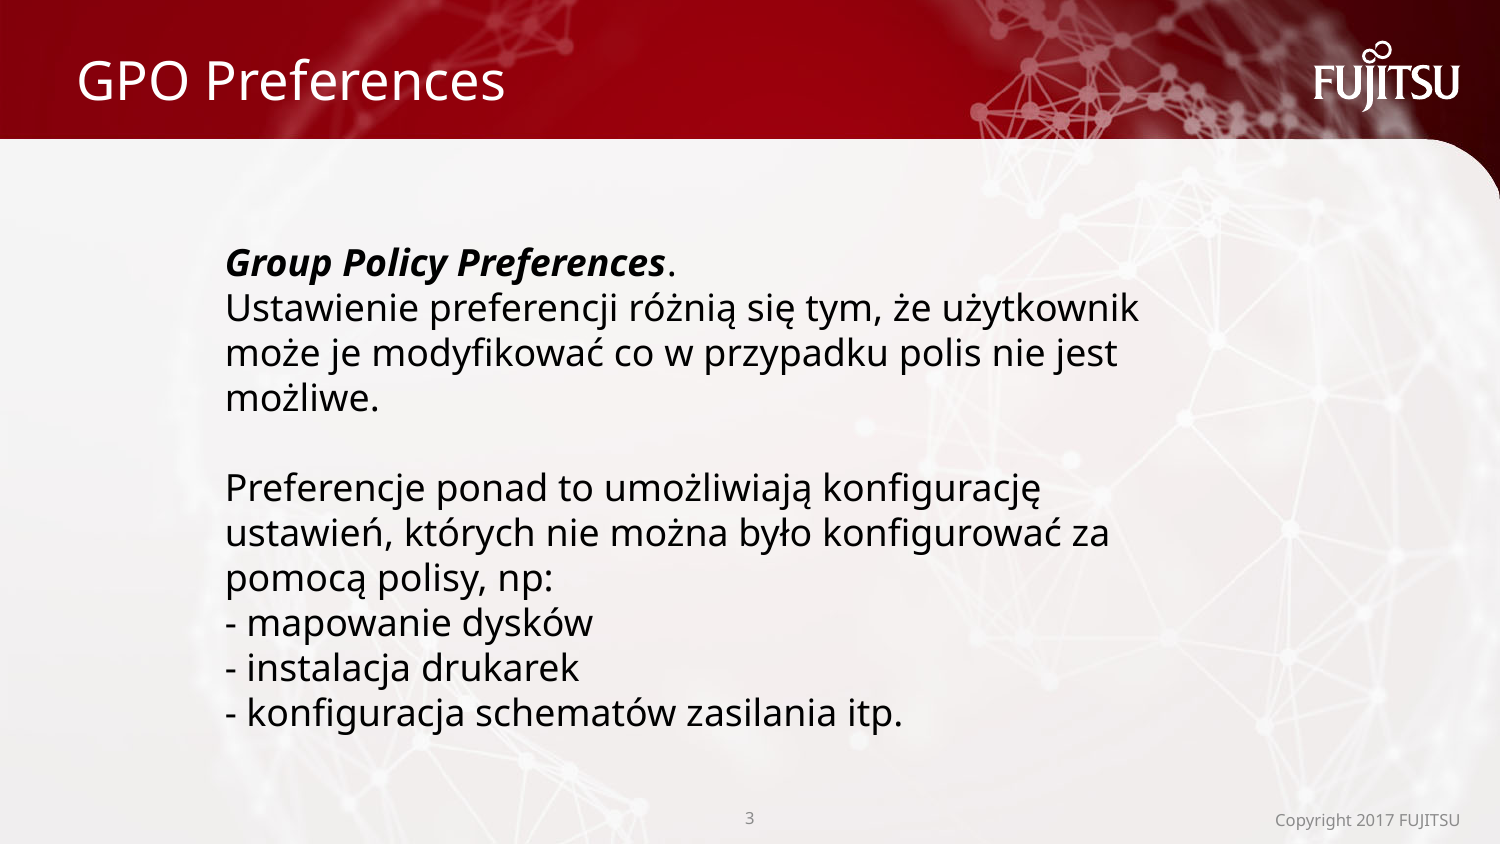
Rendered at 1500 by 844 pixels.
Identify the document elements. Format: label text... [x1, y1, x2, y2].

slide_number 2 [663, 796, 837, 842]
text_box Group Policy Preferences. Ustawienie preferencji różnią się tym, że użytkownik może je modyfikować co w przypadku polis nie jest możliwe. Preferencje ponad to umożliwiają konfigurację ustawień, których nie można było konfigurować za pomocą polisy, np: - mapowanie dysków - instalacja drukarek - konfiguracja schematów zasilania itp. [210, 187, 1207, 742]
picture [0, 0, 1500, 844]
title GPO Preferences [76, 30, 1306, 136]
footer Copyright 2017 FUJITSU [969, 796, 1476, 842]
